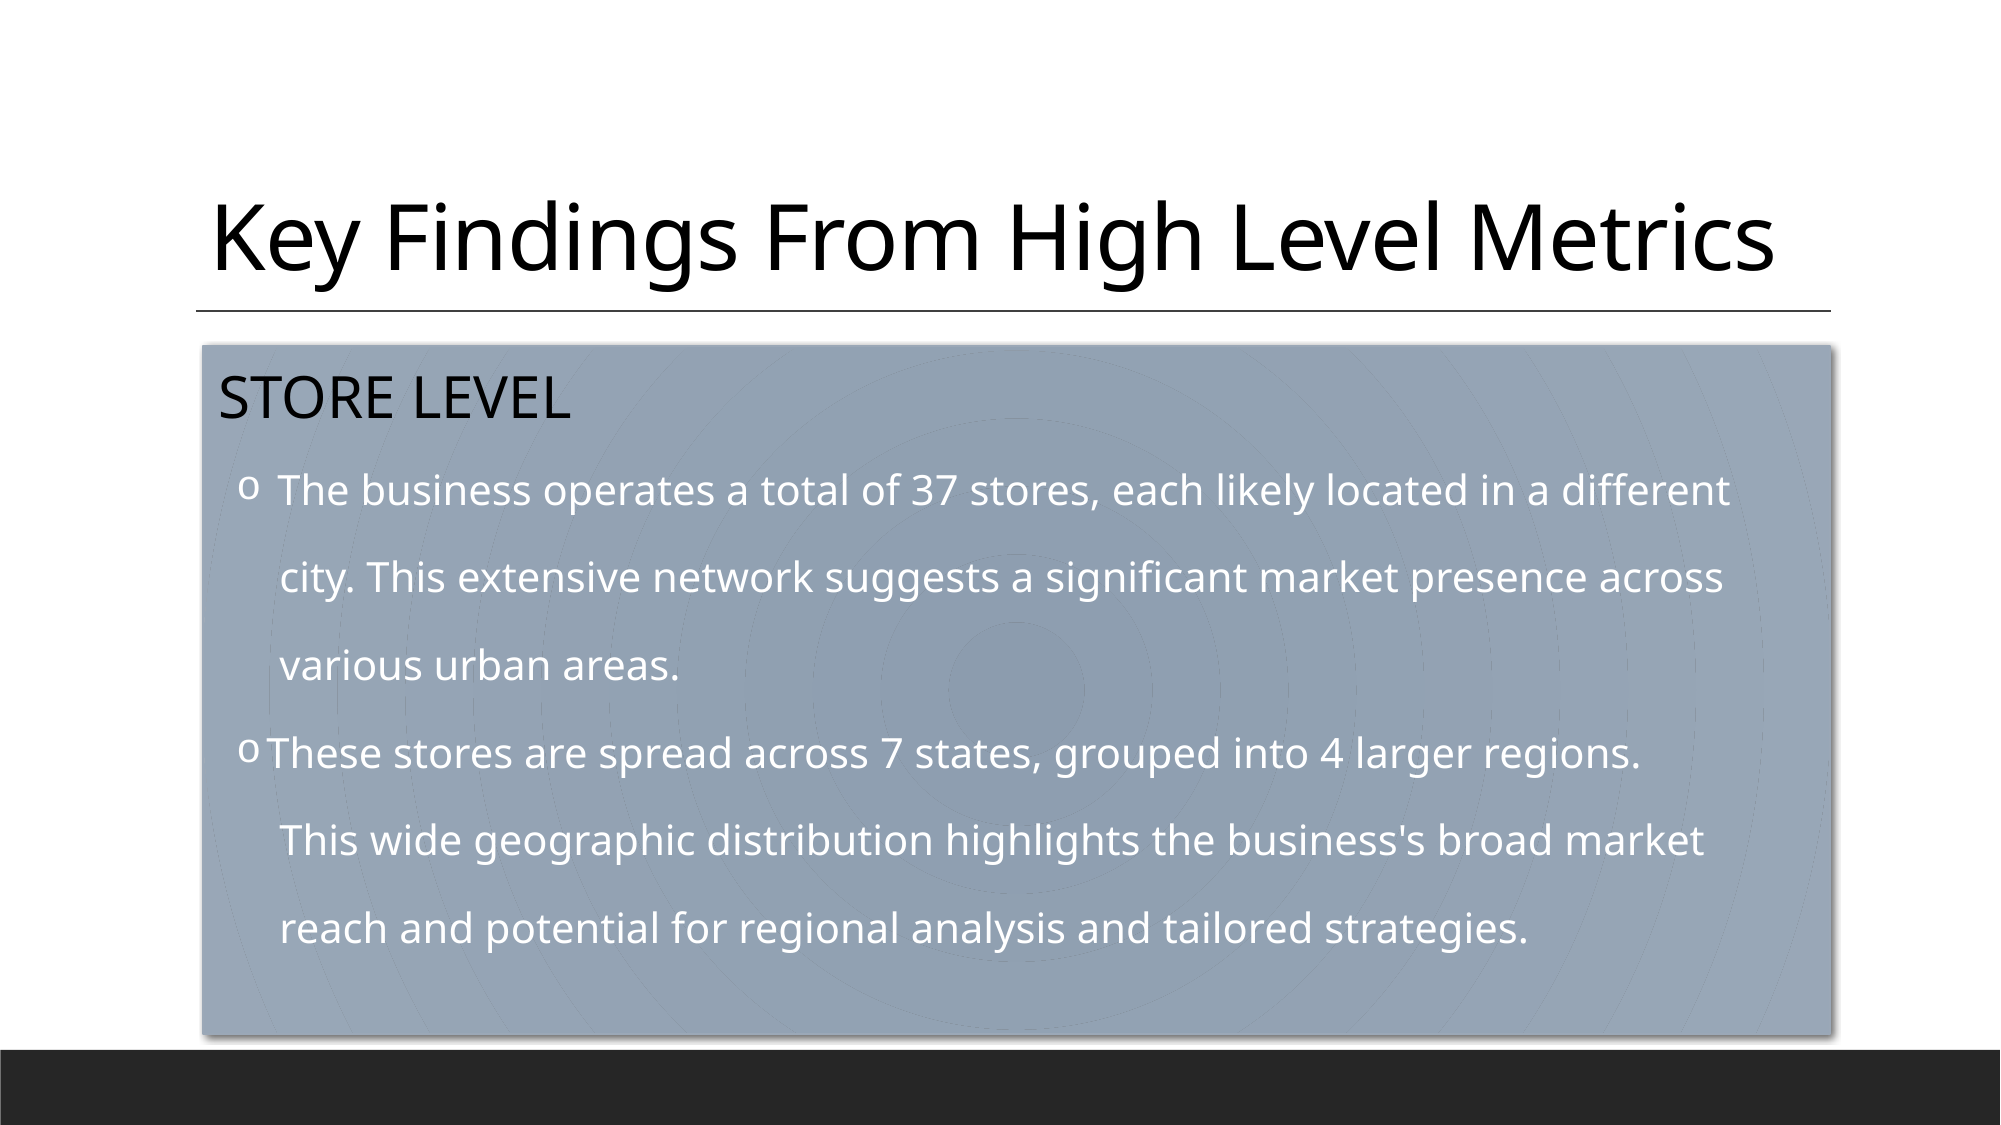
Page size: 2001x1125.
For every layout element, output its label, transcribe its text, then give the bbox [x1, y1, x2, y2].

title Key Findings From High Level Metrics [180, 47, 1830, 299]
list STORE LEVEL The business operates a total of 37 stores, each likely located in a different city. This extensive network suggests a significant market presence across various urban areas. These stores are spread across 7 states, grouped into 4 larger regions. This wide geographic distribution highlights the business's broad market reach and potential for regional analysis and tailored strategies. [202, 345, 1831, 1035]
